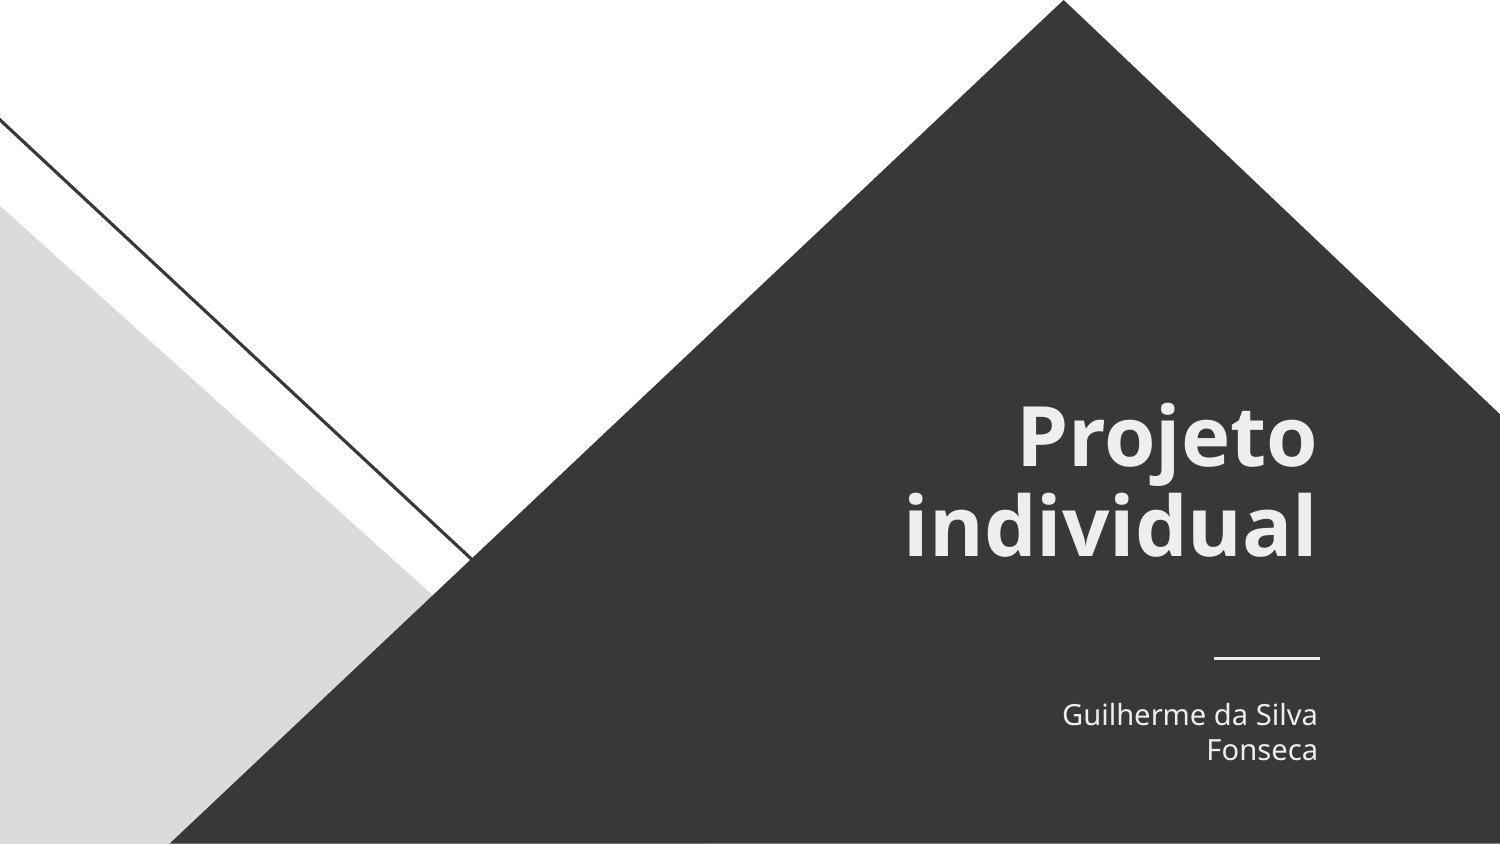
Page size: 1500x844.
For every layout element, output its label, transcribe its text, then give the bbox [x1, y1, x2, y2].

subtitle Guilherme da Silva Fonseca [955, 681, 1334, 723]
title Projeto individual [624, 360, 1334, 609]
